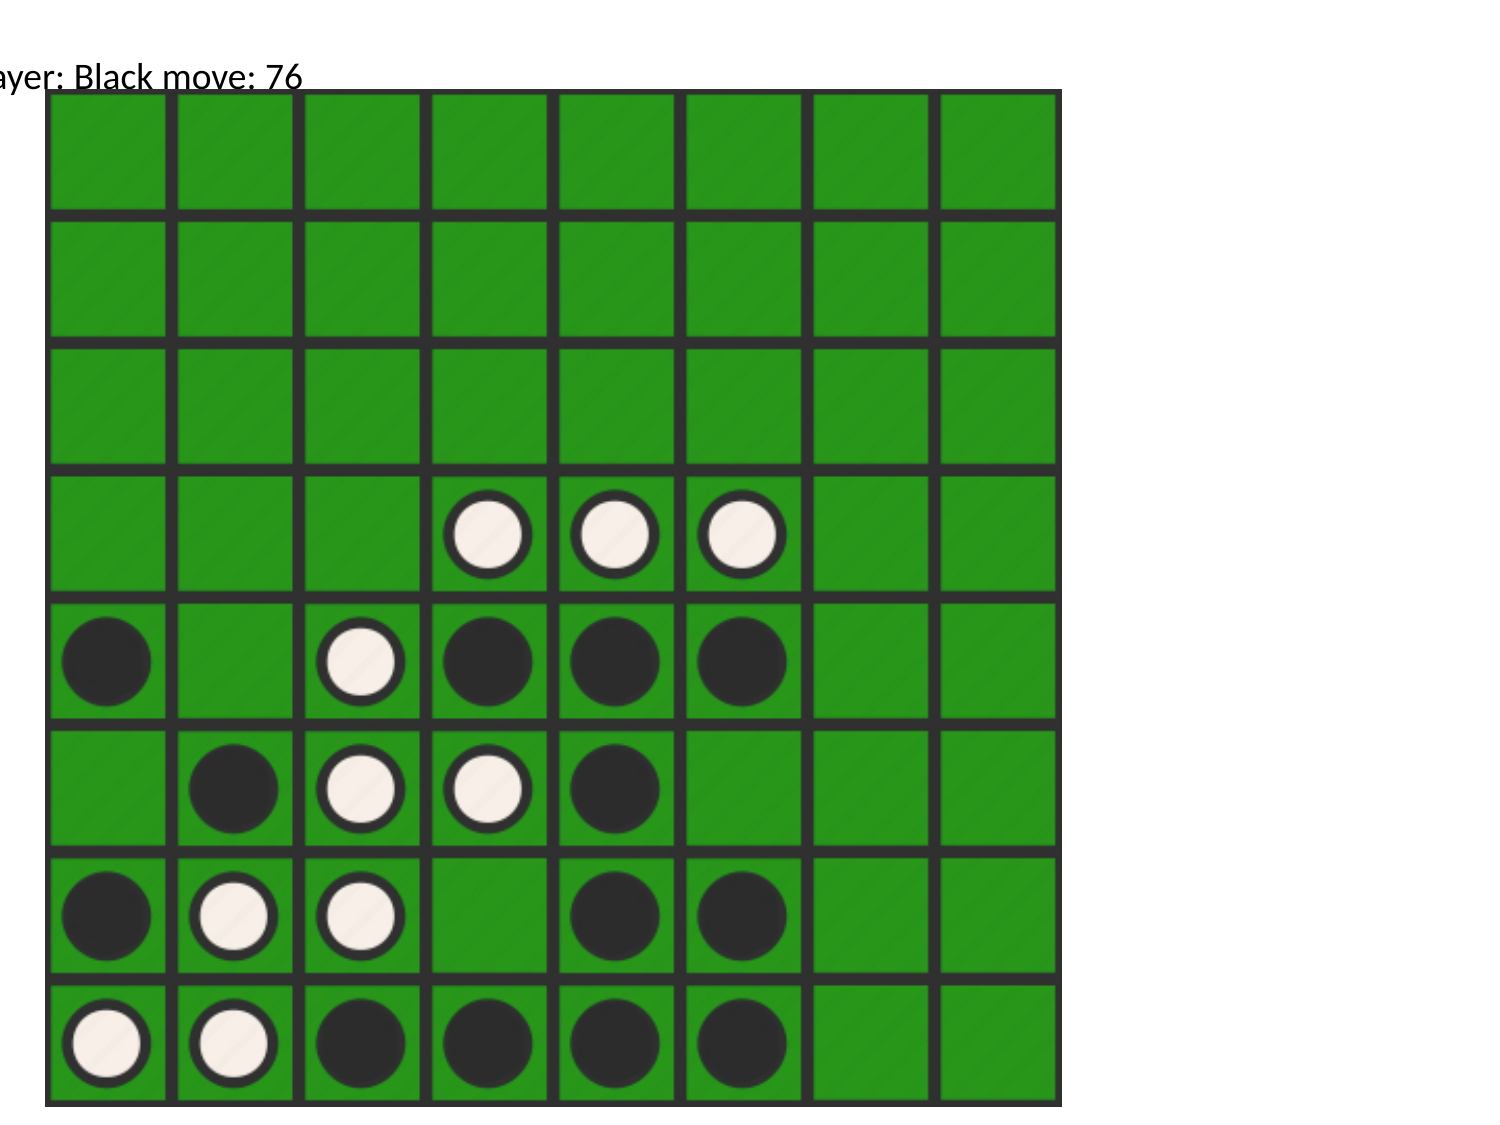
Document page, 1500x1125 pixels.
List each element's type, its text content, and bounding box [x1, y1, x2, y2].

text_box turn: 19 player: Black move: 76 [0, 44, 319, 105]
picture [44, 89, 1062, 1107]
